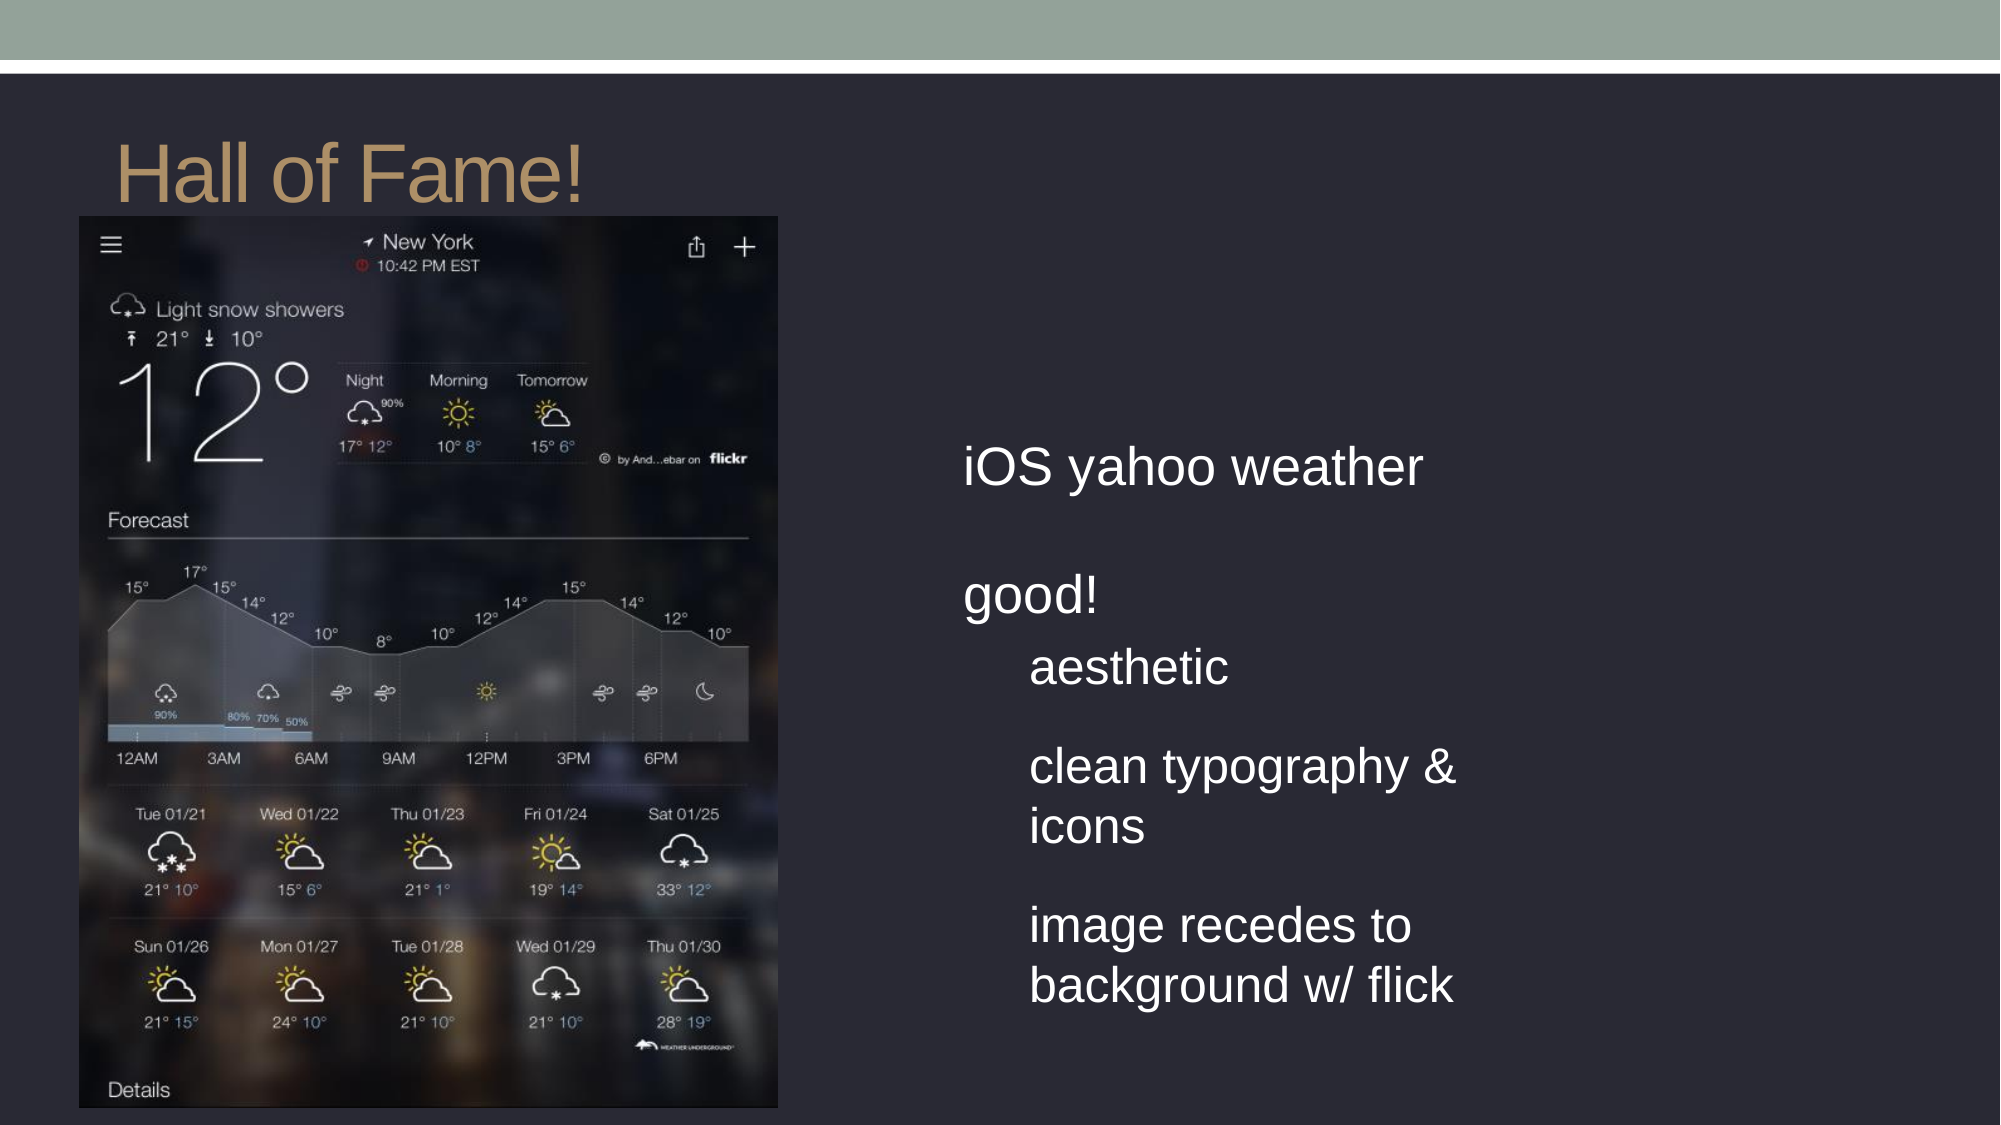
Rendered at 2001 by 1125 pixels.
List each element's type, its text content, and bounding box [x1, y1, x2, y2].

text_box iOS yahoo weather good! aesthetic clean typography & icons image recedes to background w/ flick [948, 423, 1513, 1125]
title Hall of Fame! [99, 87, 1900, 250]
picture [79, 216, 778, 1108]
